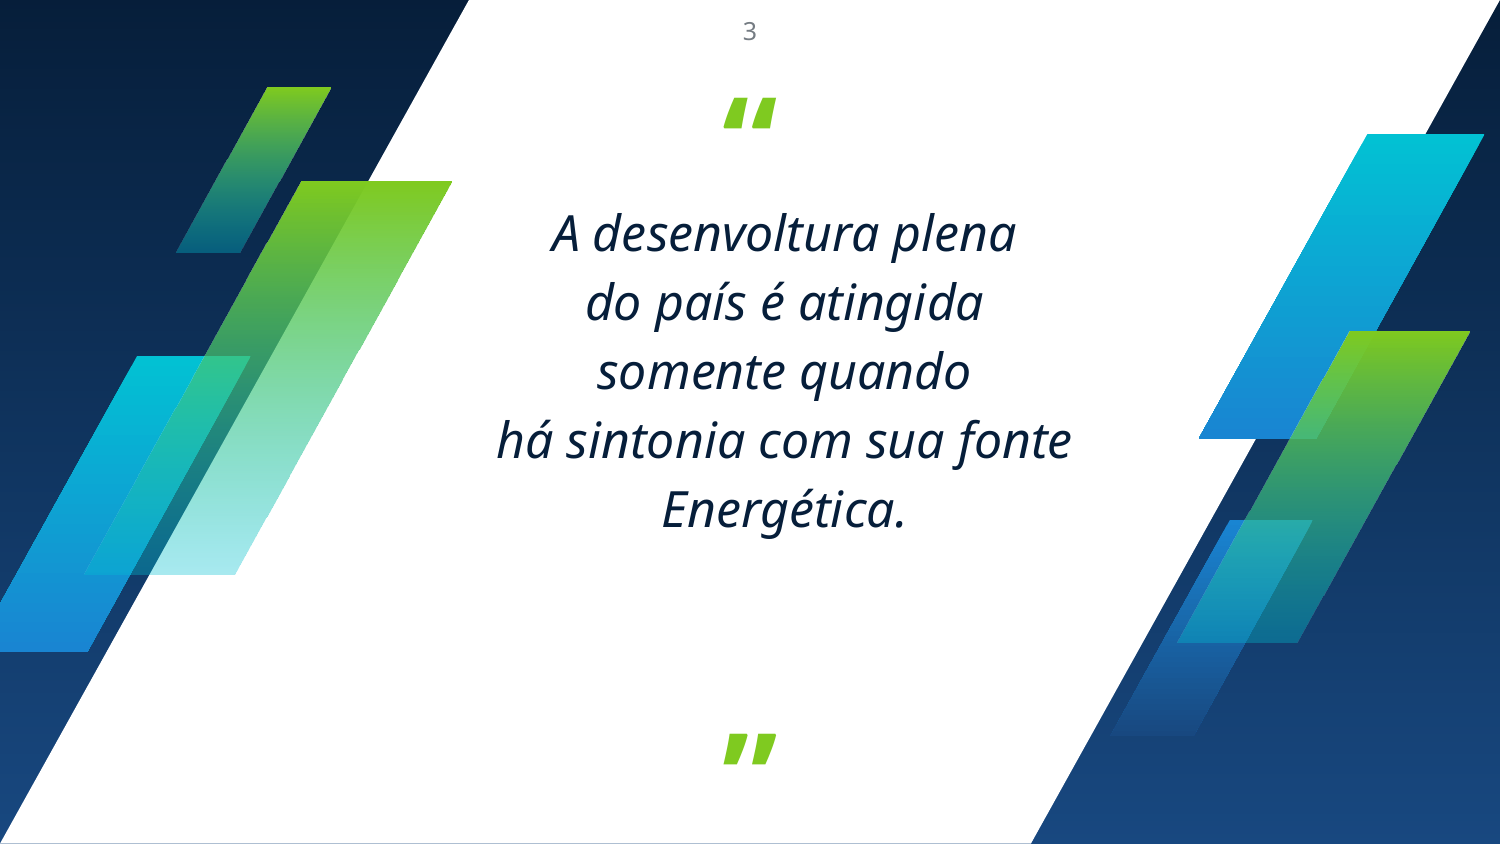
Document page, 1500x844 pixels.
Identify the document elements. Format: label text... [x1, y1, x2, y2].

slide_number 3 [714, 0, 786, 65]
list A desenvoltura plena do país é atingida somente quando há sintonia com sua fonte Energética. [485, 113, 1085, 617]
